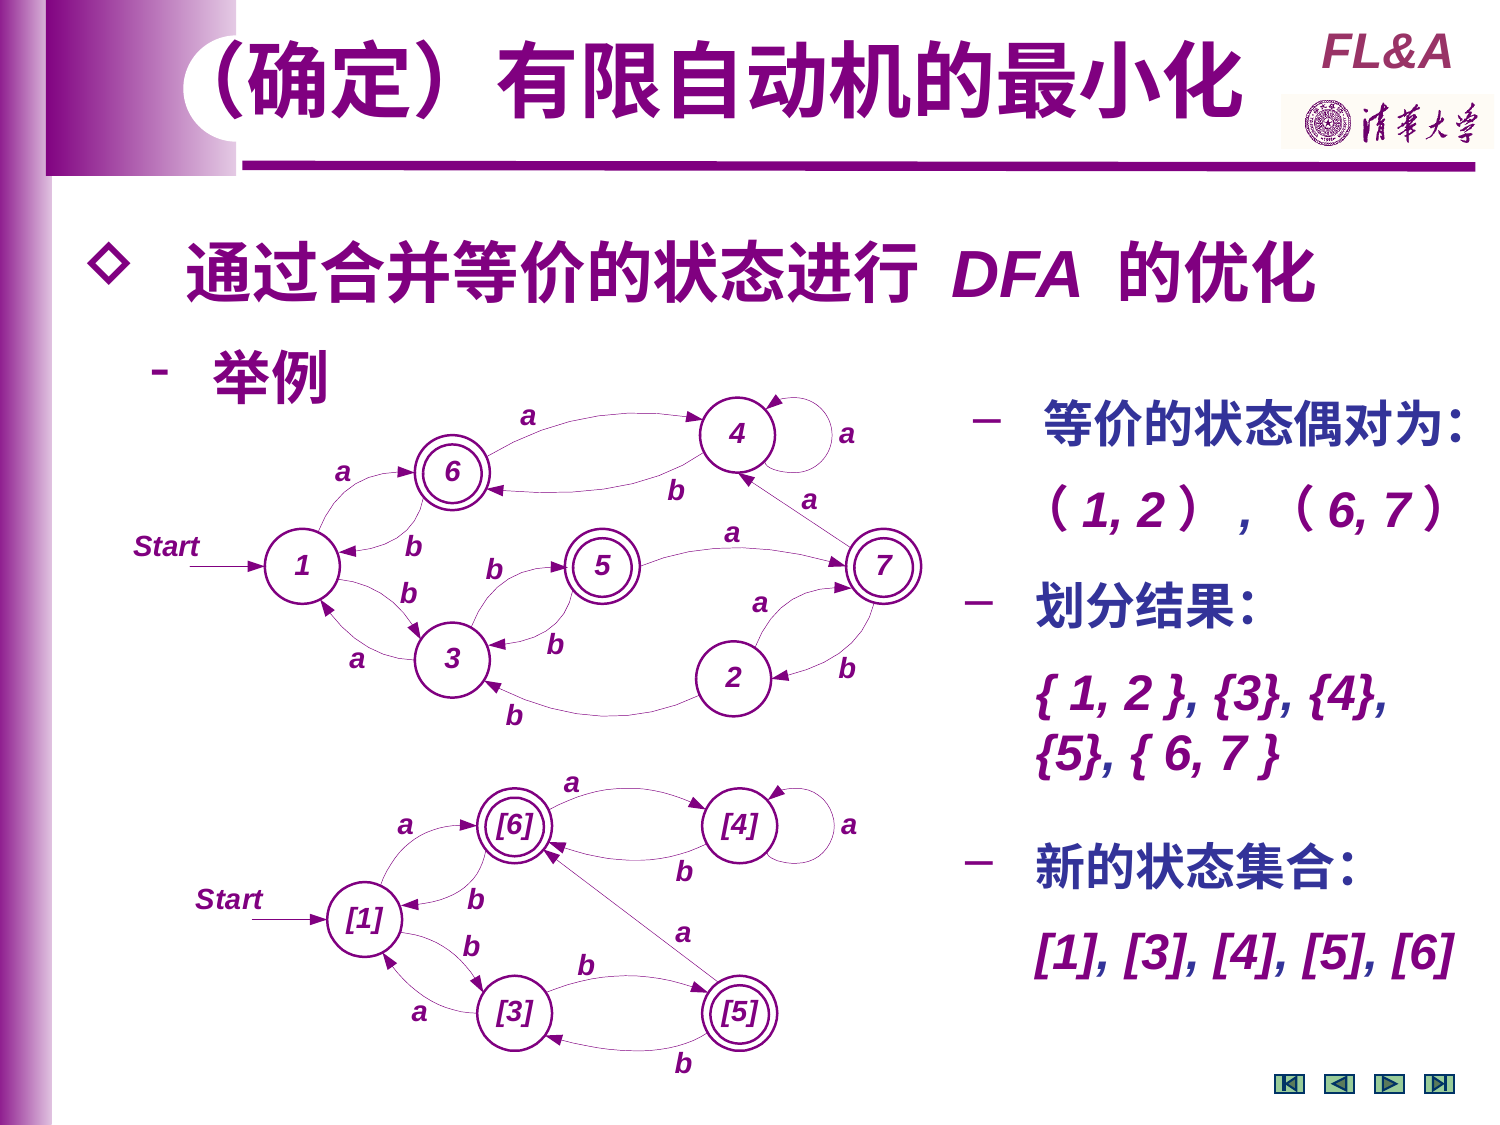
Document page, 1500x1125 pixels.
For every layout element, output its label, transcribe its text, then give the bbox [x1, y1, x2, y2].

picture [1281, 94, 1495, 149]
text_box 通过合并等价的状态进行 DFA 的优化 [64, 231, 1415, 320]
text_box 举例 [135, 333, 359, 375]
text_box [1274, 1074, 1305, 1093]
text_box [1424, 1074, 1455, 1093]
text_box [1374, 1074, 1405, 1093]
text_box （确定）有限自动机的最小化 [148, 32, 1261, 137]
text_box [112, 376, 927, 738]
text_box 划分结果： { 1, 2 }, {3}, {4}, {5}, { 6, 7 } [950, 567, 1439, 788]
text_box [1324, 1074, 1355, 1093]
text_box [174, 762, 870, 1087]
text_box 等价的状态偶对为： （1, 2）,（6, 7） [959, 385, 1500, 546]
text_box 新的状态集合： [1], [3], [4], [5], [6] [950, 827, 1489, 988]
